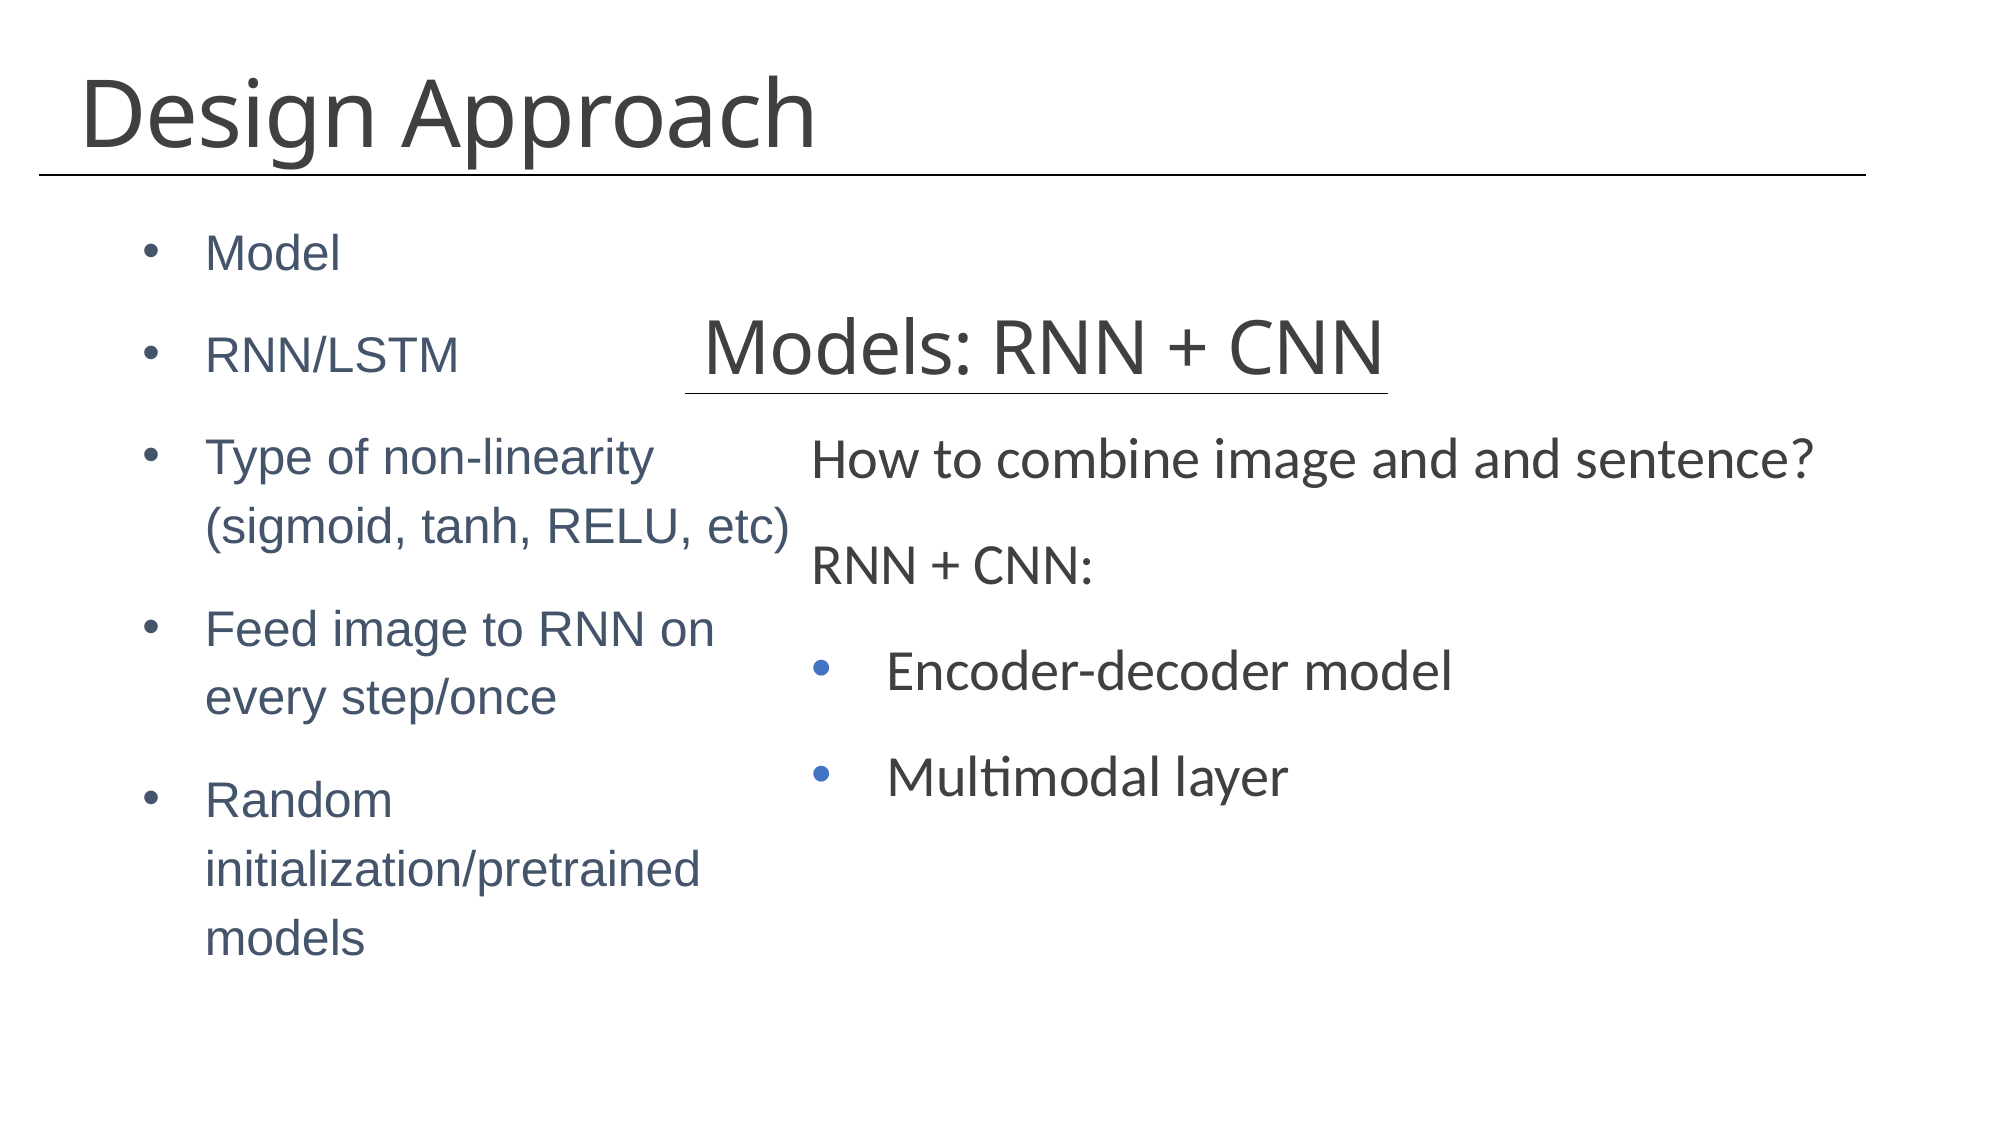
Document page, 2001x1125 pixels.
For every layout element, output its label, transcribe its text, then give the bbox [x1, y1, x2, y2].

text_box Model RNN/LSTM Type of non-linearity (sigmoid, tanh, RELU, etc) Feed image to RNN on every step/once Random initialization/pretrained models [114, 196, 847, 1066]
text_box Models: RNN + CNN [687, 302, 1493, 468]
text_box How to combine image and and sentence? RNN + CNN: Encoder-decoder model Multimodal layer [791, 393, 1958, 1040]
text_box Design Approach [63, 59, 1696, 174]
